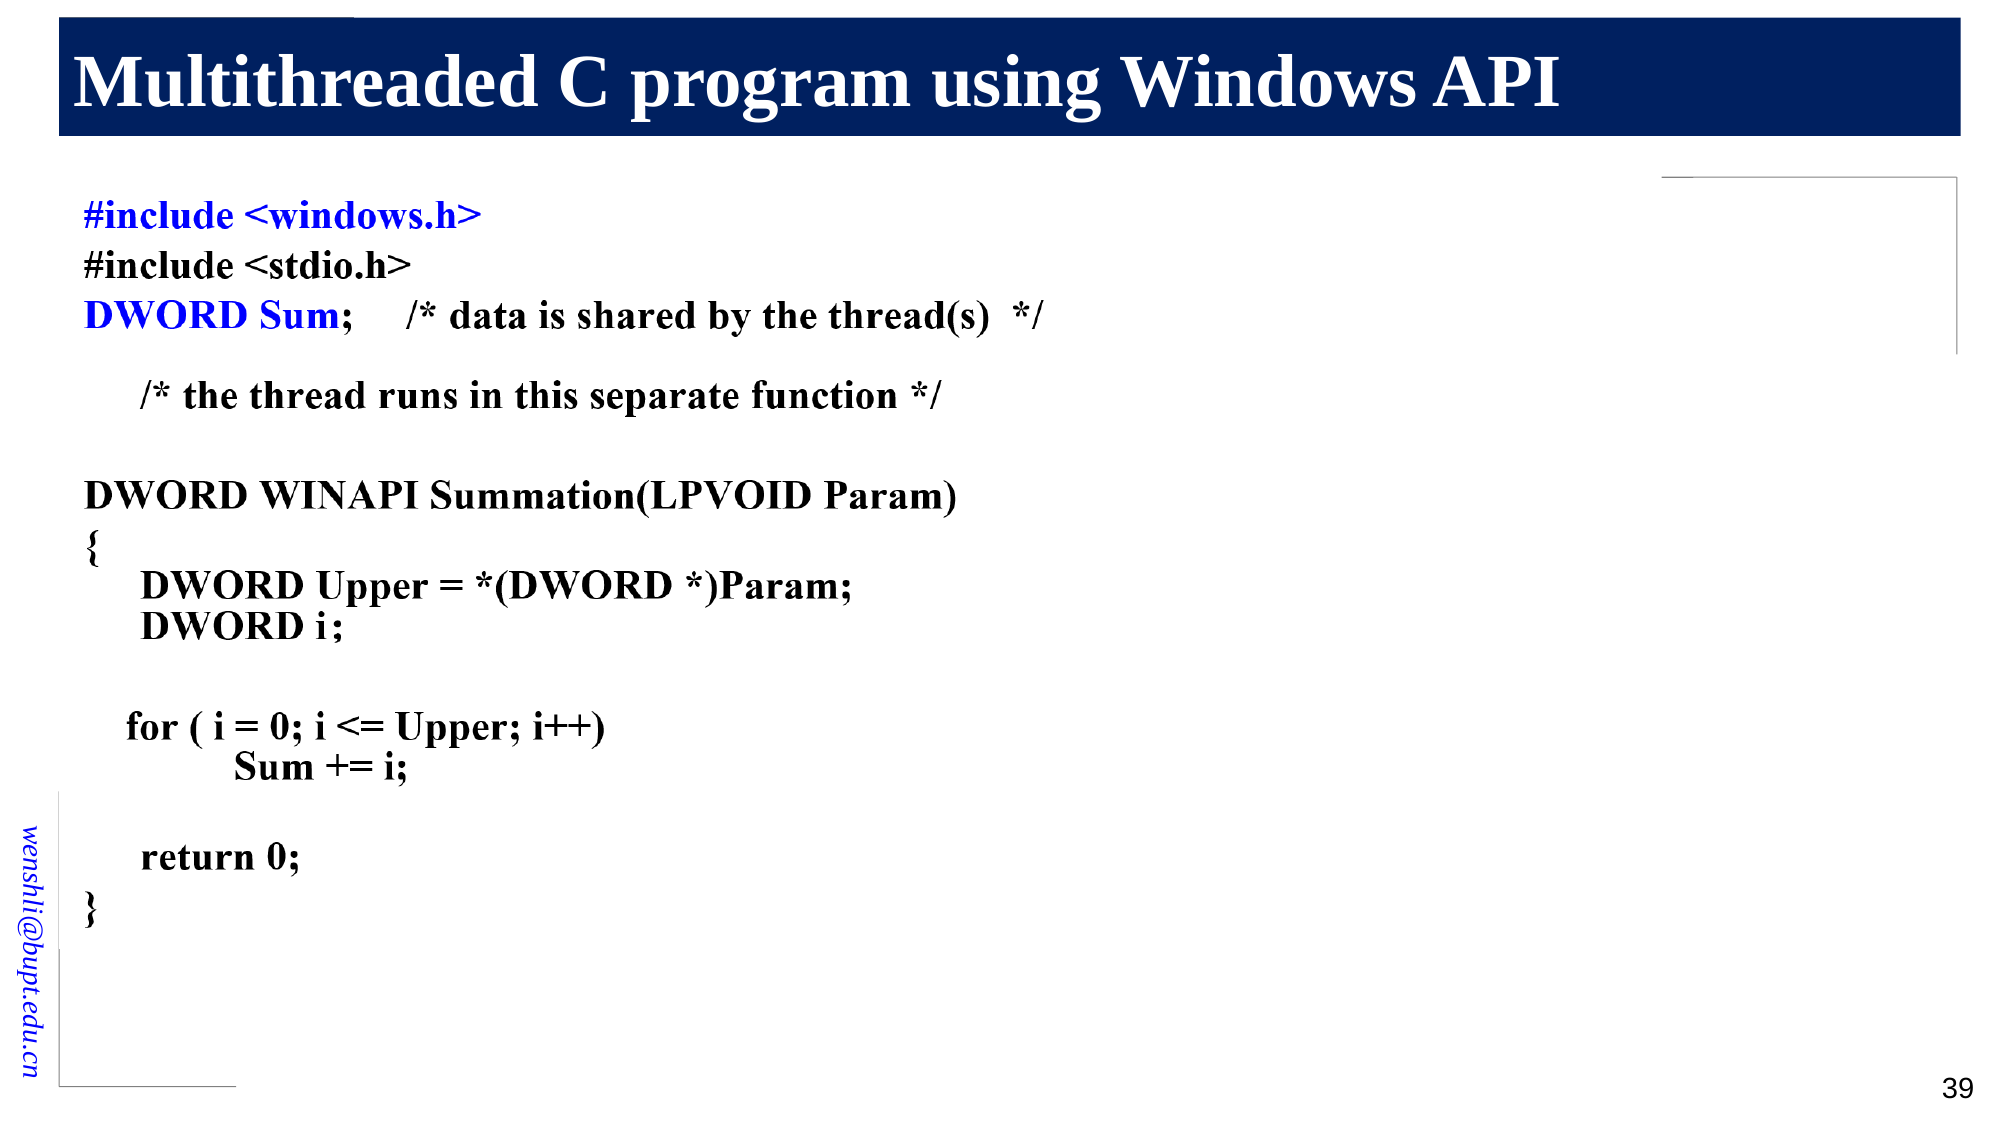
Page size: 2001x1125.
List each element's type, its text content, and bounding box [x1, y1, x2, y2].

title Multithreaded C program using Windows API [58, 17, 1961, 137]
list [58, 182, 1956, 950]
slide_number 39 [1822, 1062, 1990, 1117]
